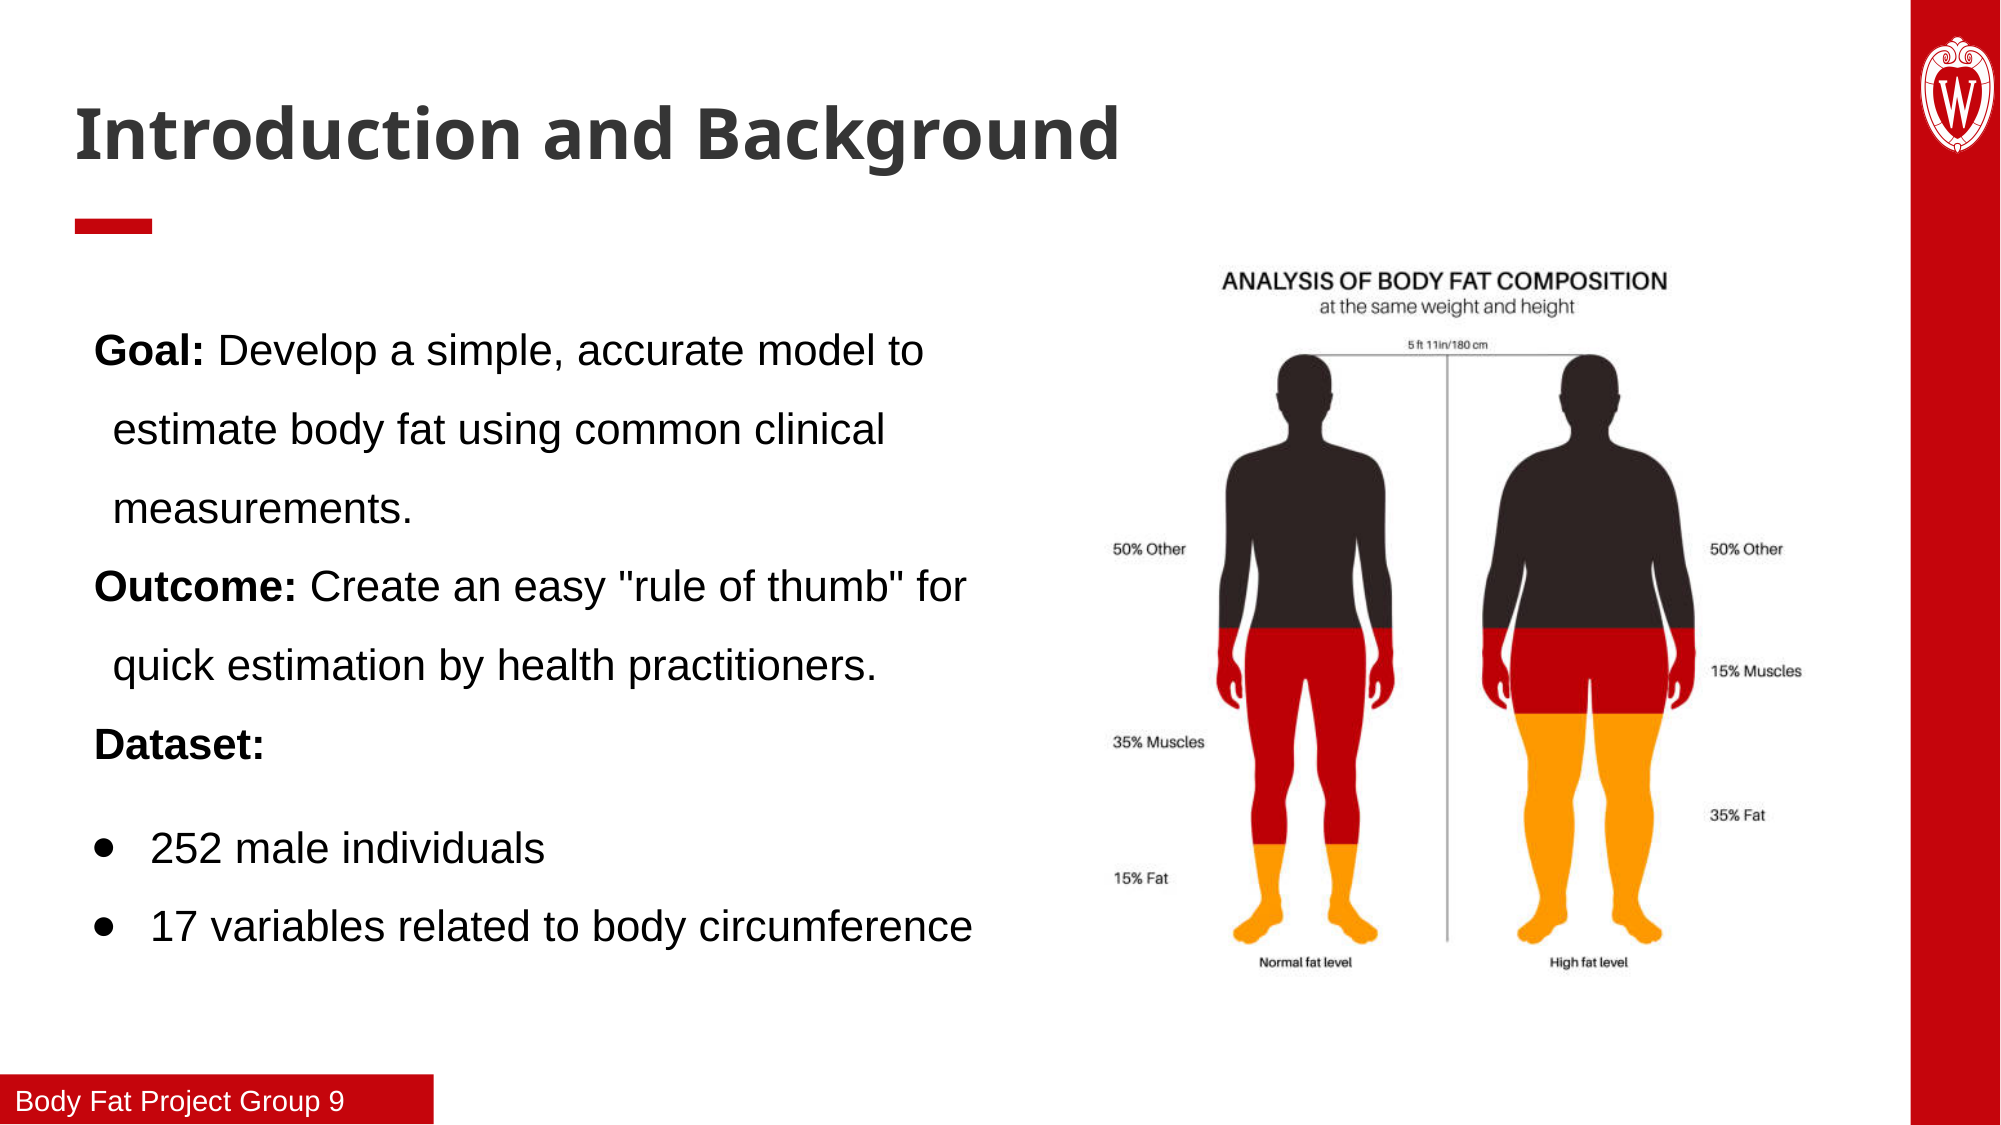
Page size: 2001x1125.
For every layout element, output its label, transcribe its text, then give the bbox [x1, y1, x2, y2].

picture [1053, 224, 1842, 1013]
text_box [181, 896, 1048, 957]
title Introduction and Background [75, 0, 1863, 175]
picture [1920, 36, 1995, 154]
list Goal: Develop a simple, accurate model to estimate body fat using common clinical measurements. Outcome: Create an easy "rule of thumb" for quick estimation by health practitioners. Dataset: 252 male individuals 17 variables related to body circumference [75, 288, 1048, 959]
